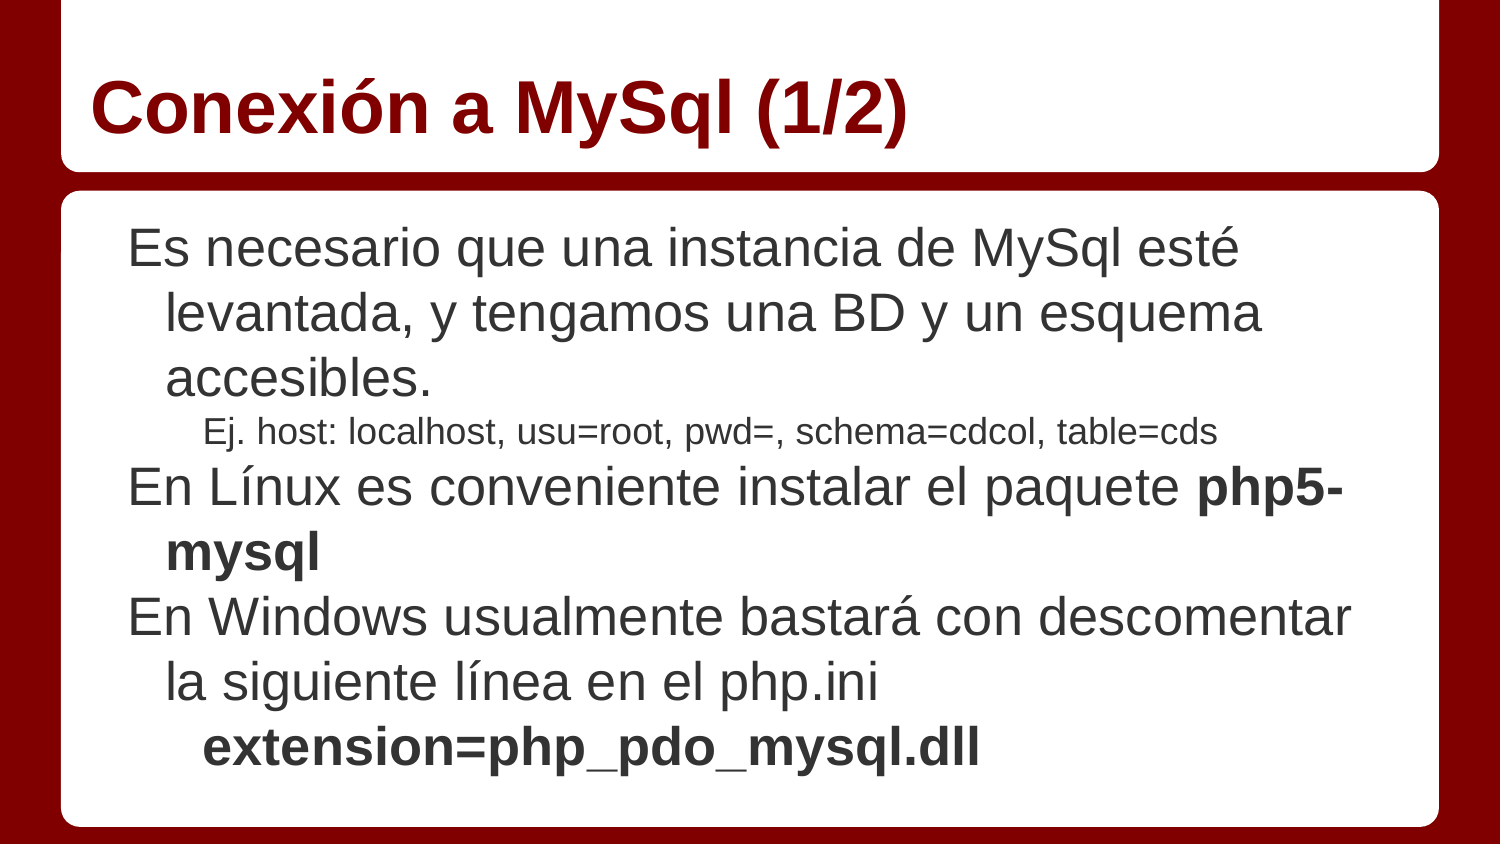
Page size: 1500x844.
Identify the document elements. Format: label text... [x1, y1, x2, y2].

list Es necesario que una instancia de MySql esté levantada, y tengamos una BD y un esquema accesibles. Ej. host: localhost, usu=root, pwd=, schema=cdcol, table=cds En Línux es conveniente instalar el paquete php5-mysql En Windows usualmente bastará con descomentar la siguiente línea en el php.ini extension=php_pdo_mysql.dll [75, 196, 1425, 808]
title Conexión a MySql (1/2) [75, 22, 1425, 164]
